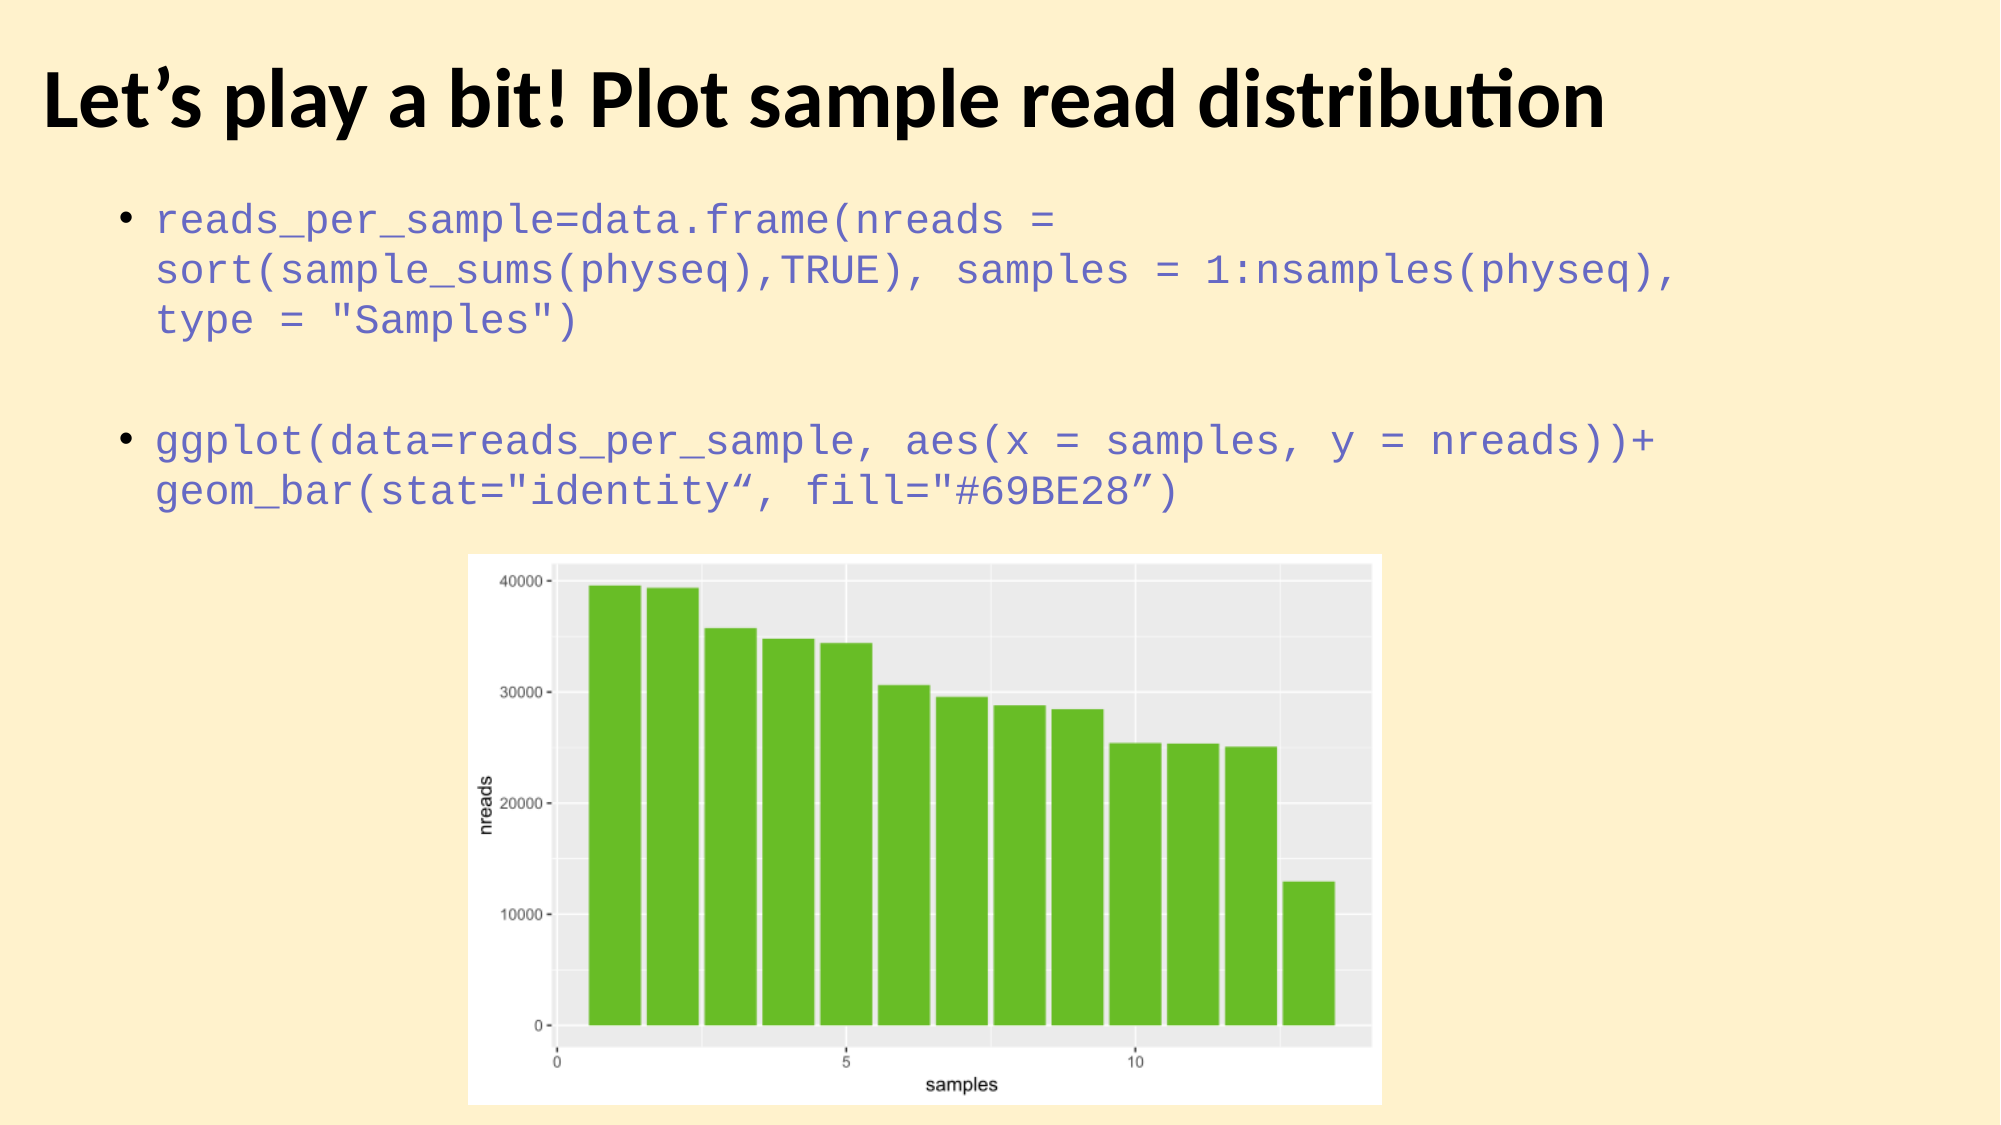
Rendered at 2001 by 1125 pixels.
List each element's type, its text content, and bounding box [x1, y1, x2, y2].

title Let’s play a bit! Plot sample read distribution [28, 7, 1754, 194]
picture [468, 554, 1383, 1106]
text_box reads_per_sample=data.frame(nreads = sort(sample_sums(physeq),TRUE), samples = 1:nsamples(physeq), type = "Samples") ggplot(data=reads_per_sample, aes(x = samples, y = nreads))+ geom_bar(stat="identity“, fill="#69BE28”) [104, 184, 1769, 521]
